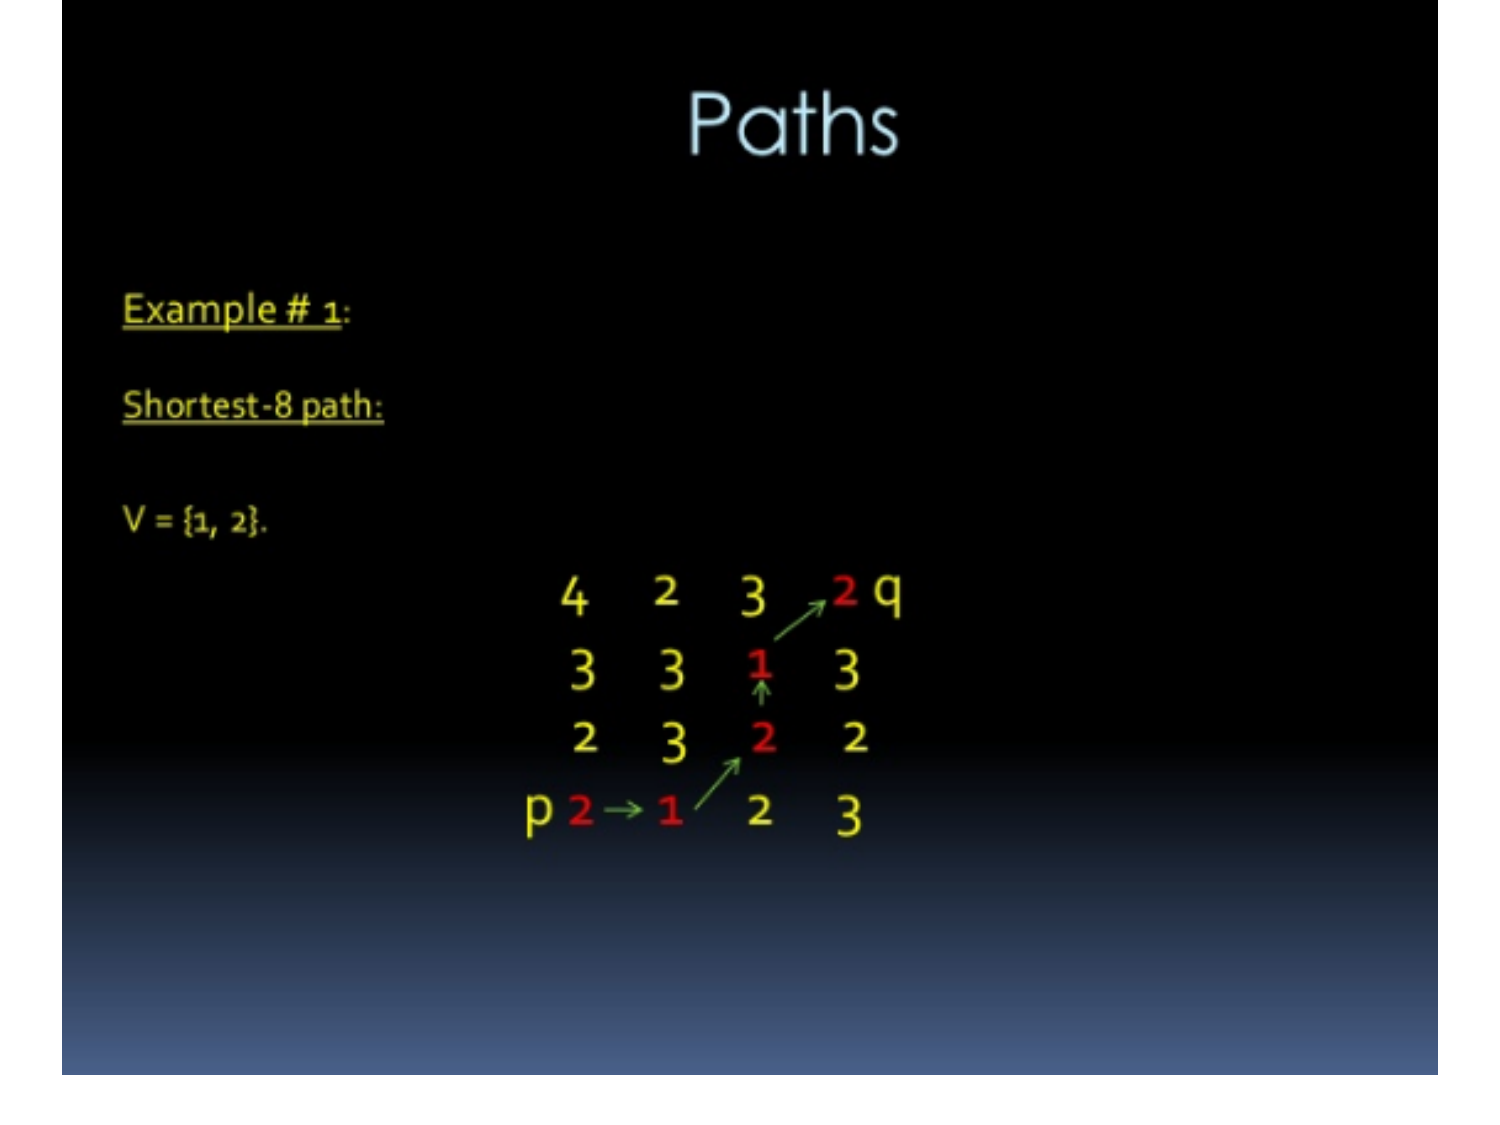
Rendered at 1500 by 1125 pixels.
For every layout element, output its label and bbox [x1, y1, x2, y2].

picture [62, 0, 1438, 1076]
